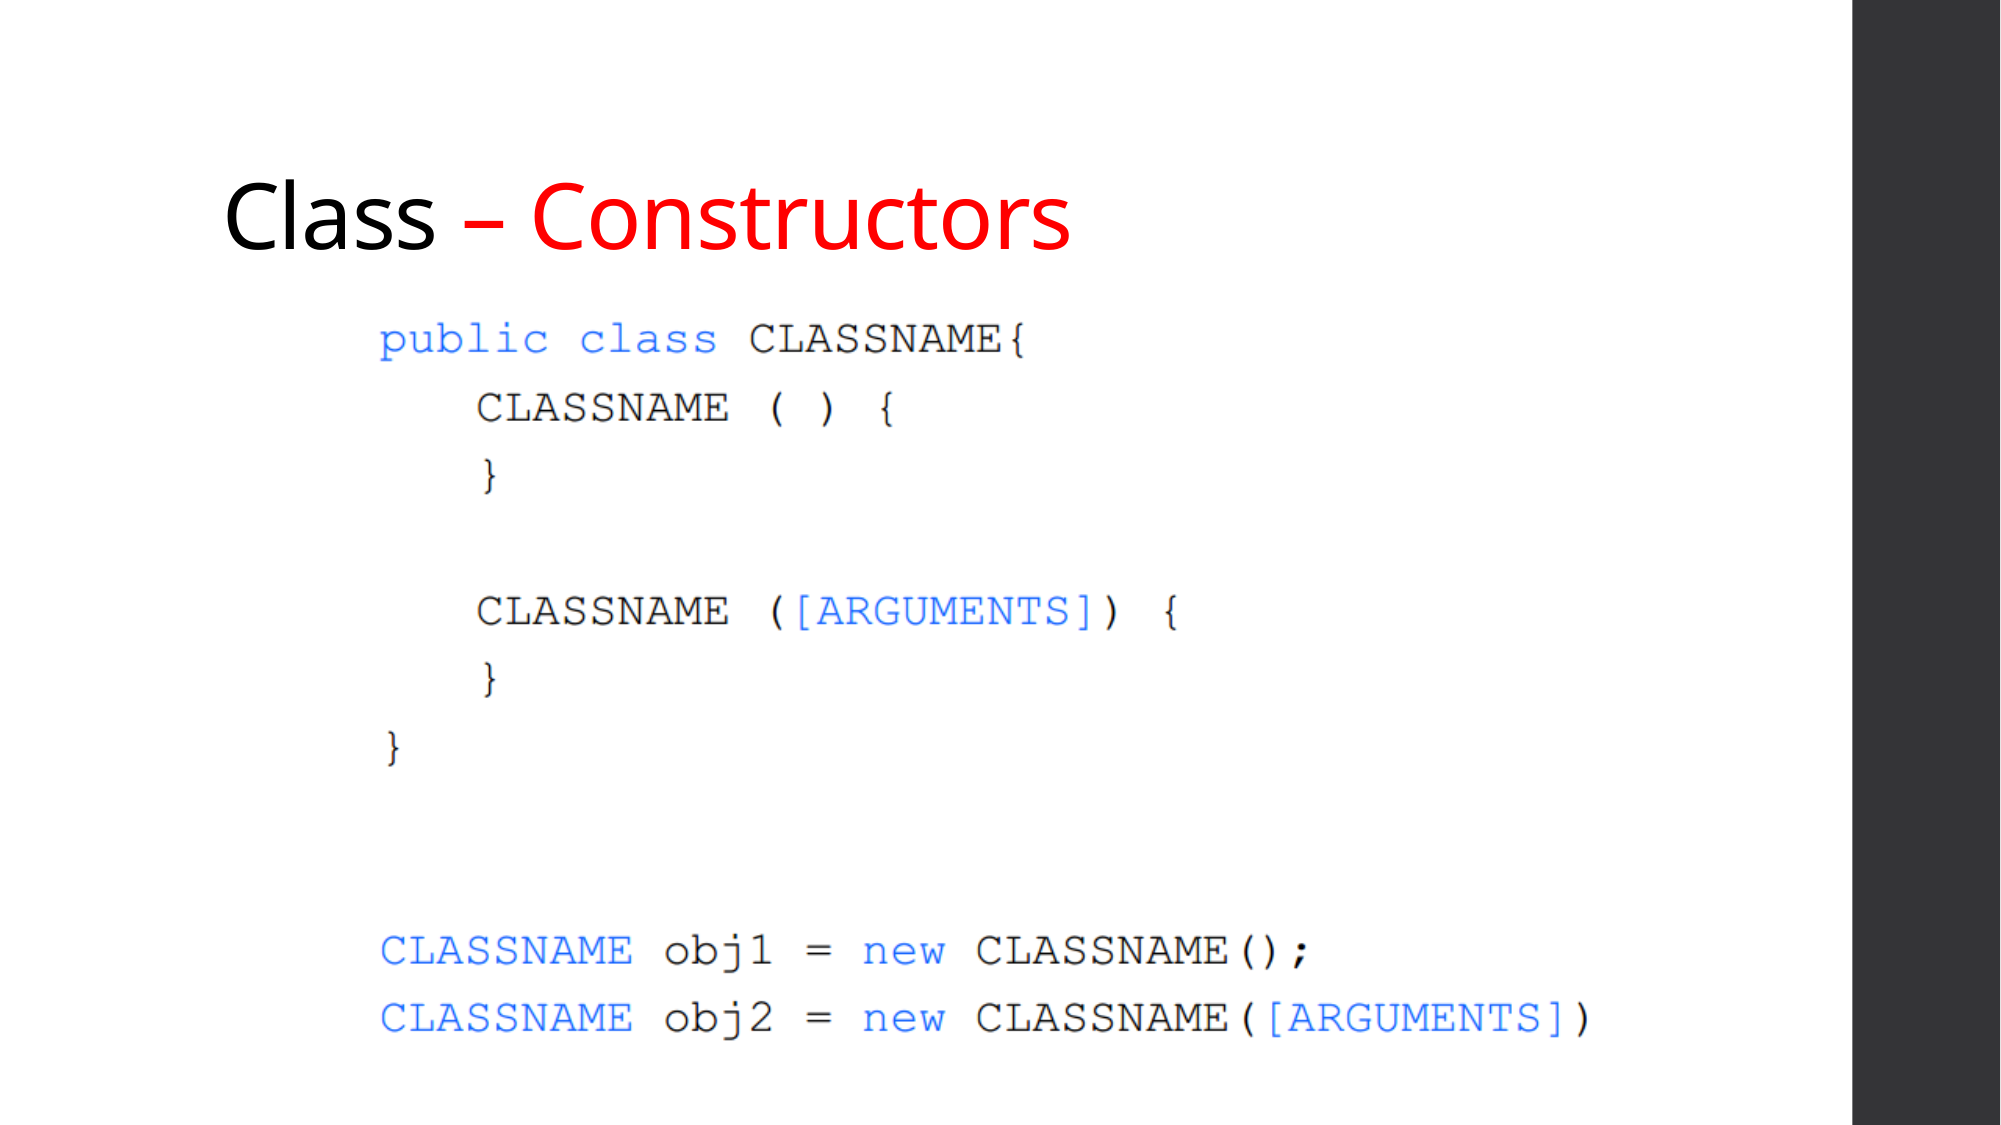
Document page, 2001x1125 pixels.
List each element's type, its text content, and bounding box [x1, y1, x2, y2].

picture [367, 277, 1637, 1064]
title Class – Constructors [206, 60, 1797, 278]
